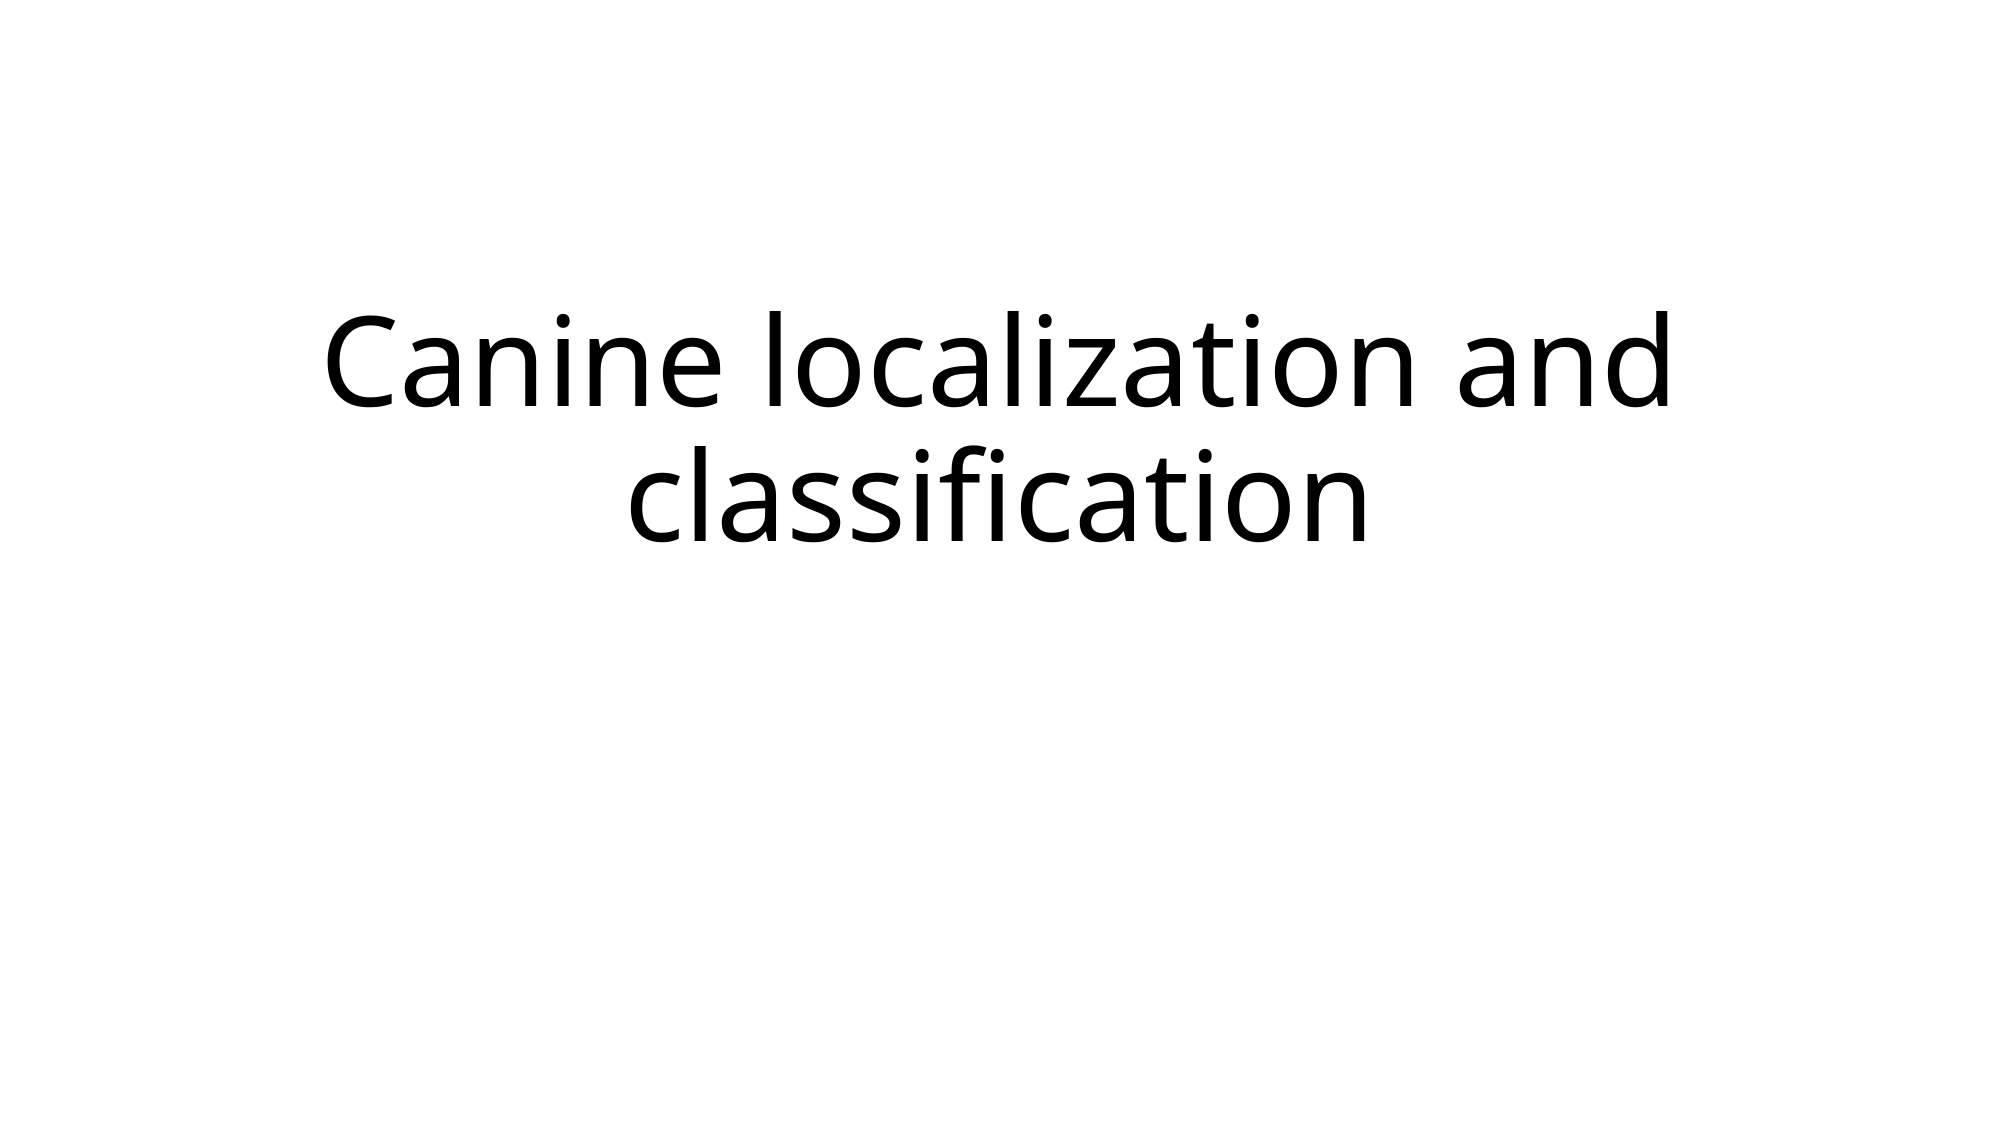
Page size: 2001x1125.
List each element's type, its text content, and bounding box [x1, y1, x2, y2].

title Canine localization and classification [249, 184, 1750, 576]
